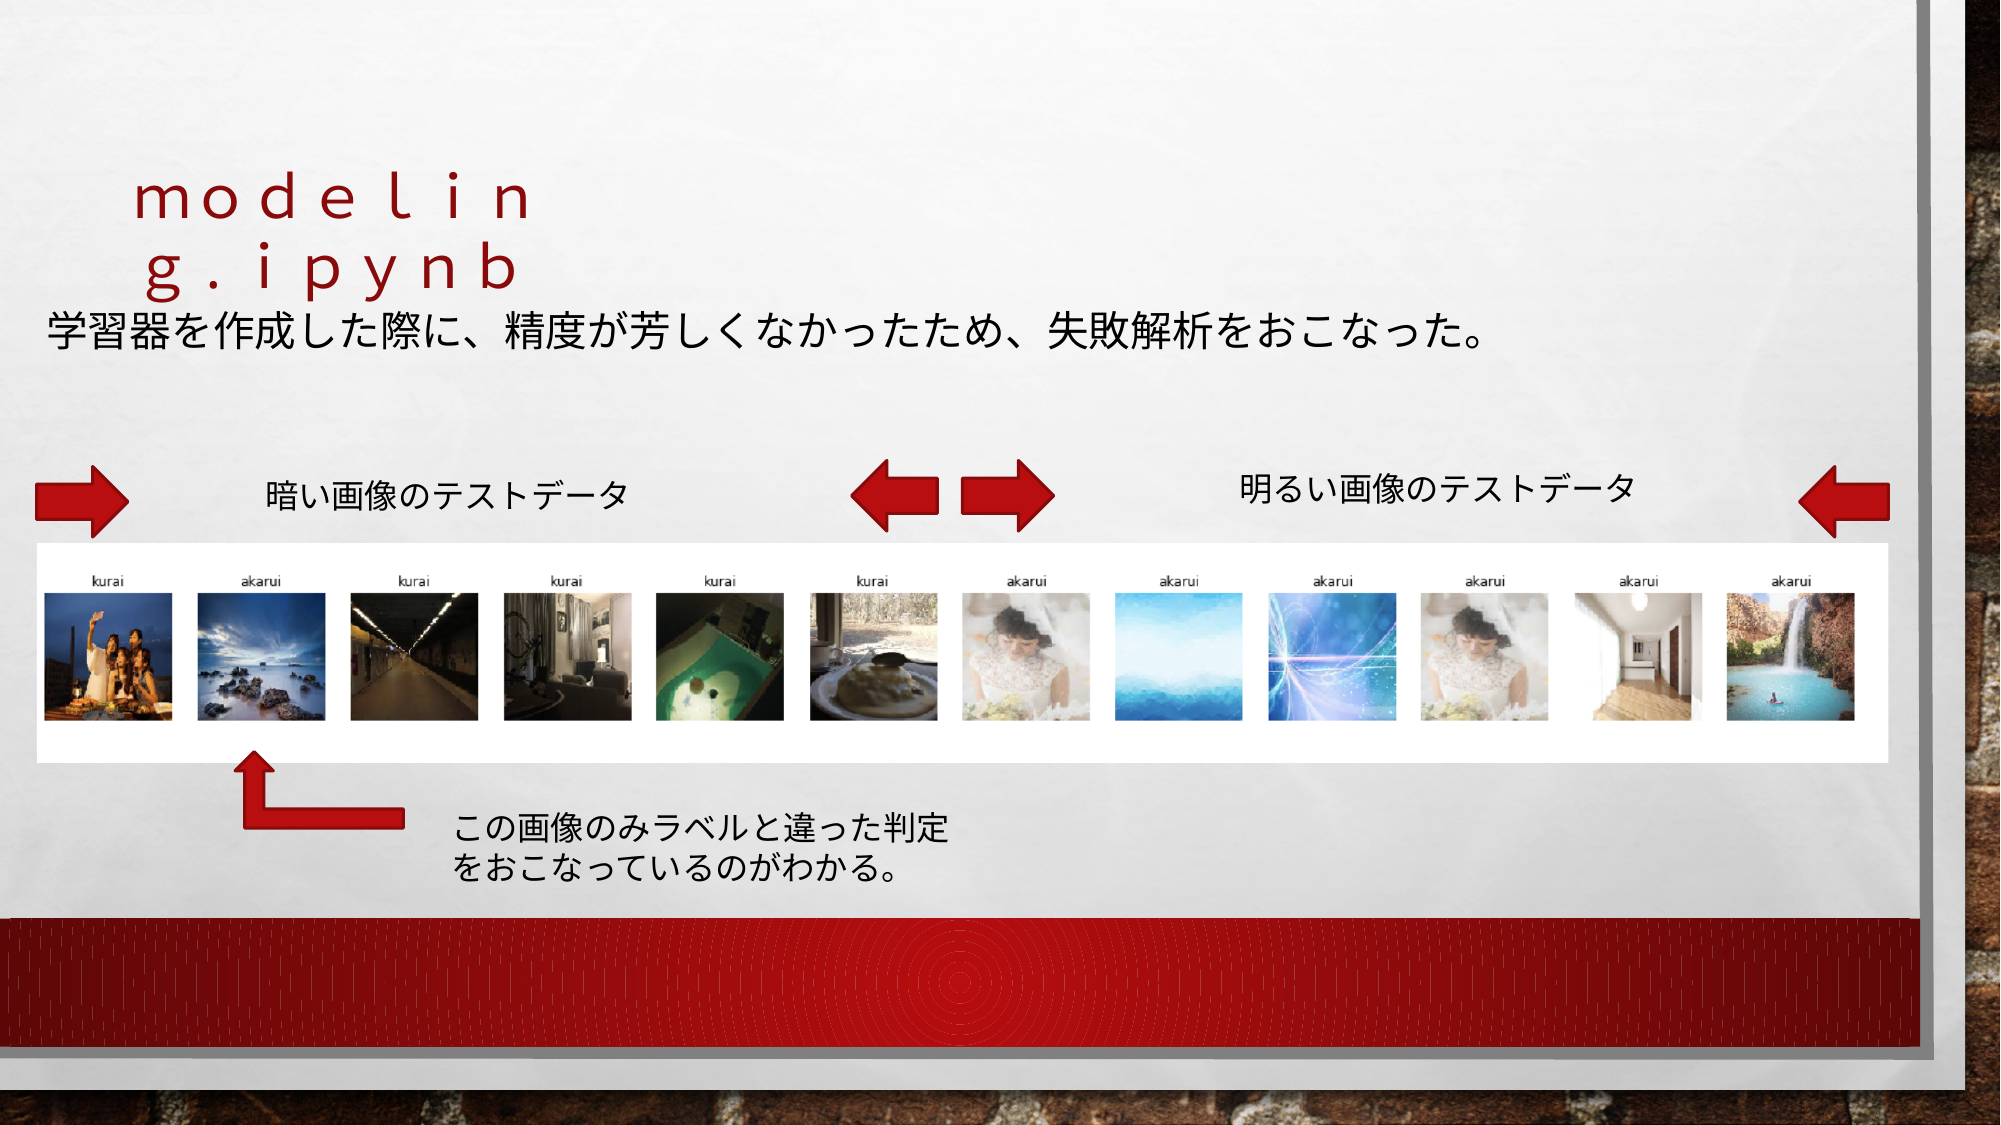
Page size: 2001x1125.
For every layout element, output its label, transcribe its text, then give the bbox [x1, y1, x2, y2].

text_box [1798, 465, 1890, 539]
text_box 学習器を作成した際に、精度が芳しくなかったため、失敗解析をおこなった。 [31, 297, 1521, 363]
picture [0, 0, 2000, 1125]
text_box この画像のみラベルと違った判定をおこなっているのがわかる。 [436, 799, 986, 895]
text_box [960, 459, 1055, 533]
text_box 暗い画像のテストデータ [250, 467, 752, 523]
text_box ｍｏｄｅｌｉｎｇ.ｉｐｙｎｂ [118, 152, 606, 308]
text_box [35, 465, 129, 539]
text_box [850, 459, 939, 533]
picture [36, 542, 1889, 764]
text_box 明るい画像のテストデータ [1224, 460, 1726, 516]
text_box [233, 764, 405, 830]
